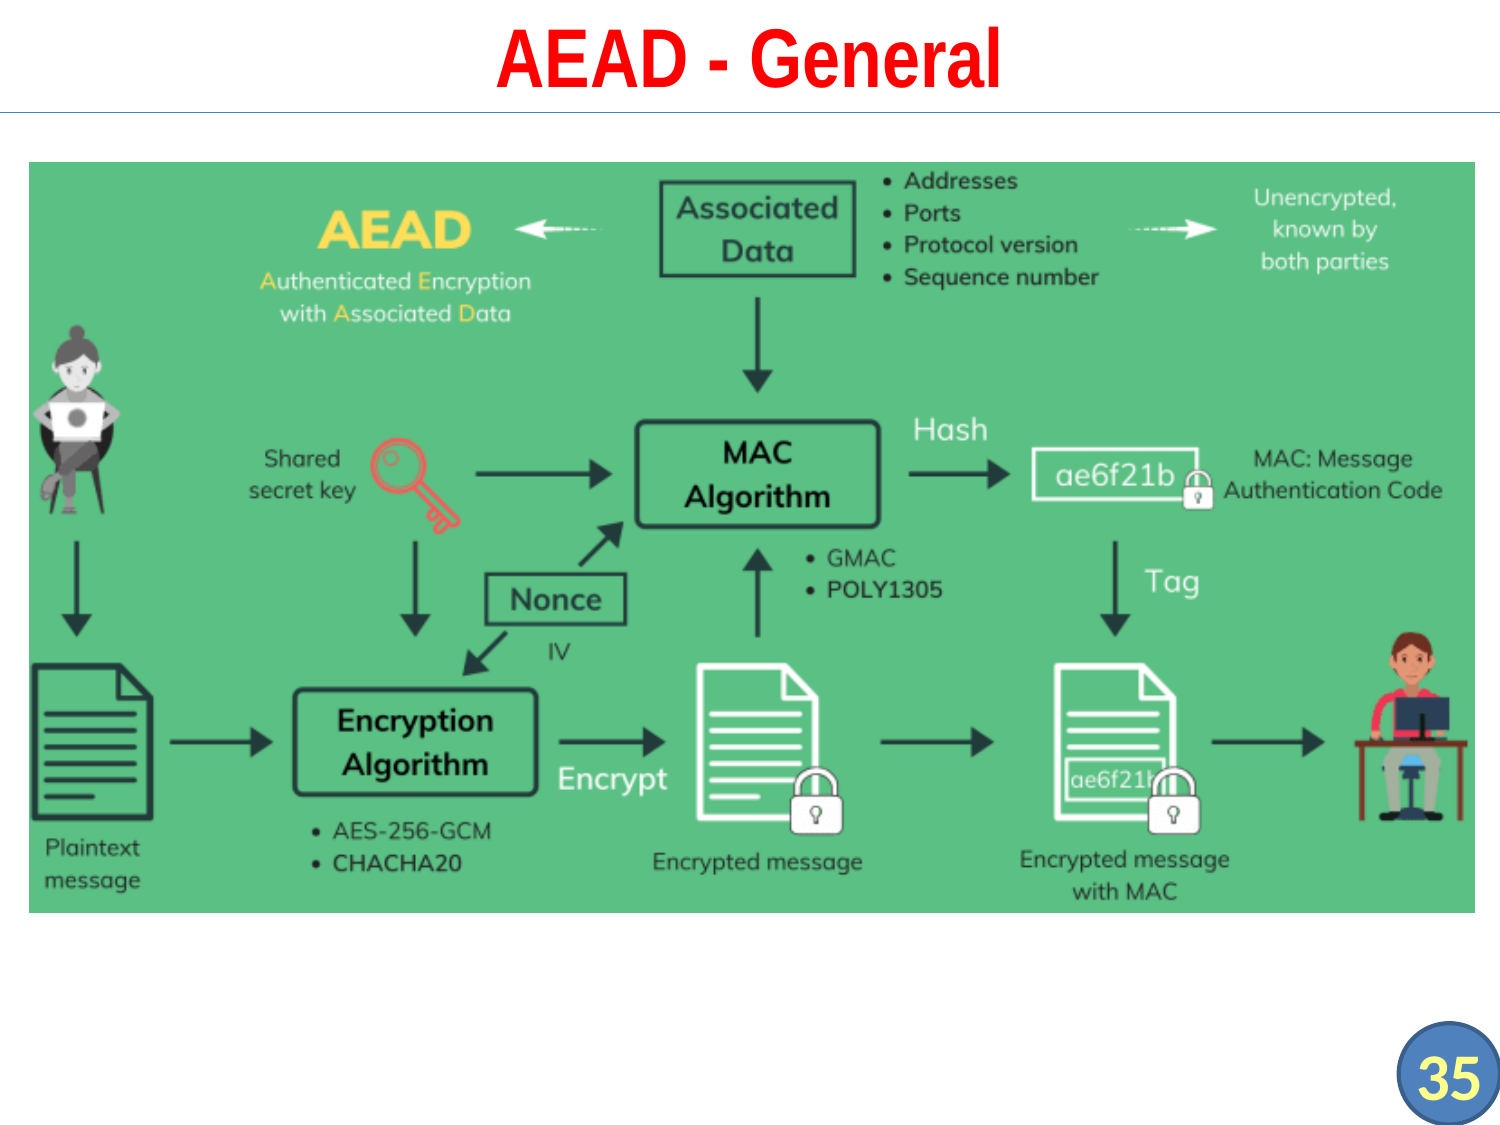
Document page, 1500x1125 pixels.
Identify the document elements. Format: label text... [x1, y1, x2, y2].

slide_number 35 [1399, 1023, 1500, 1125]
title AEAD - General [0, 0, 1500, 113]
picture [28, 162, 1476, 913]
